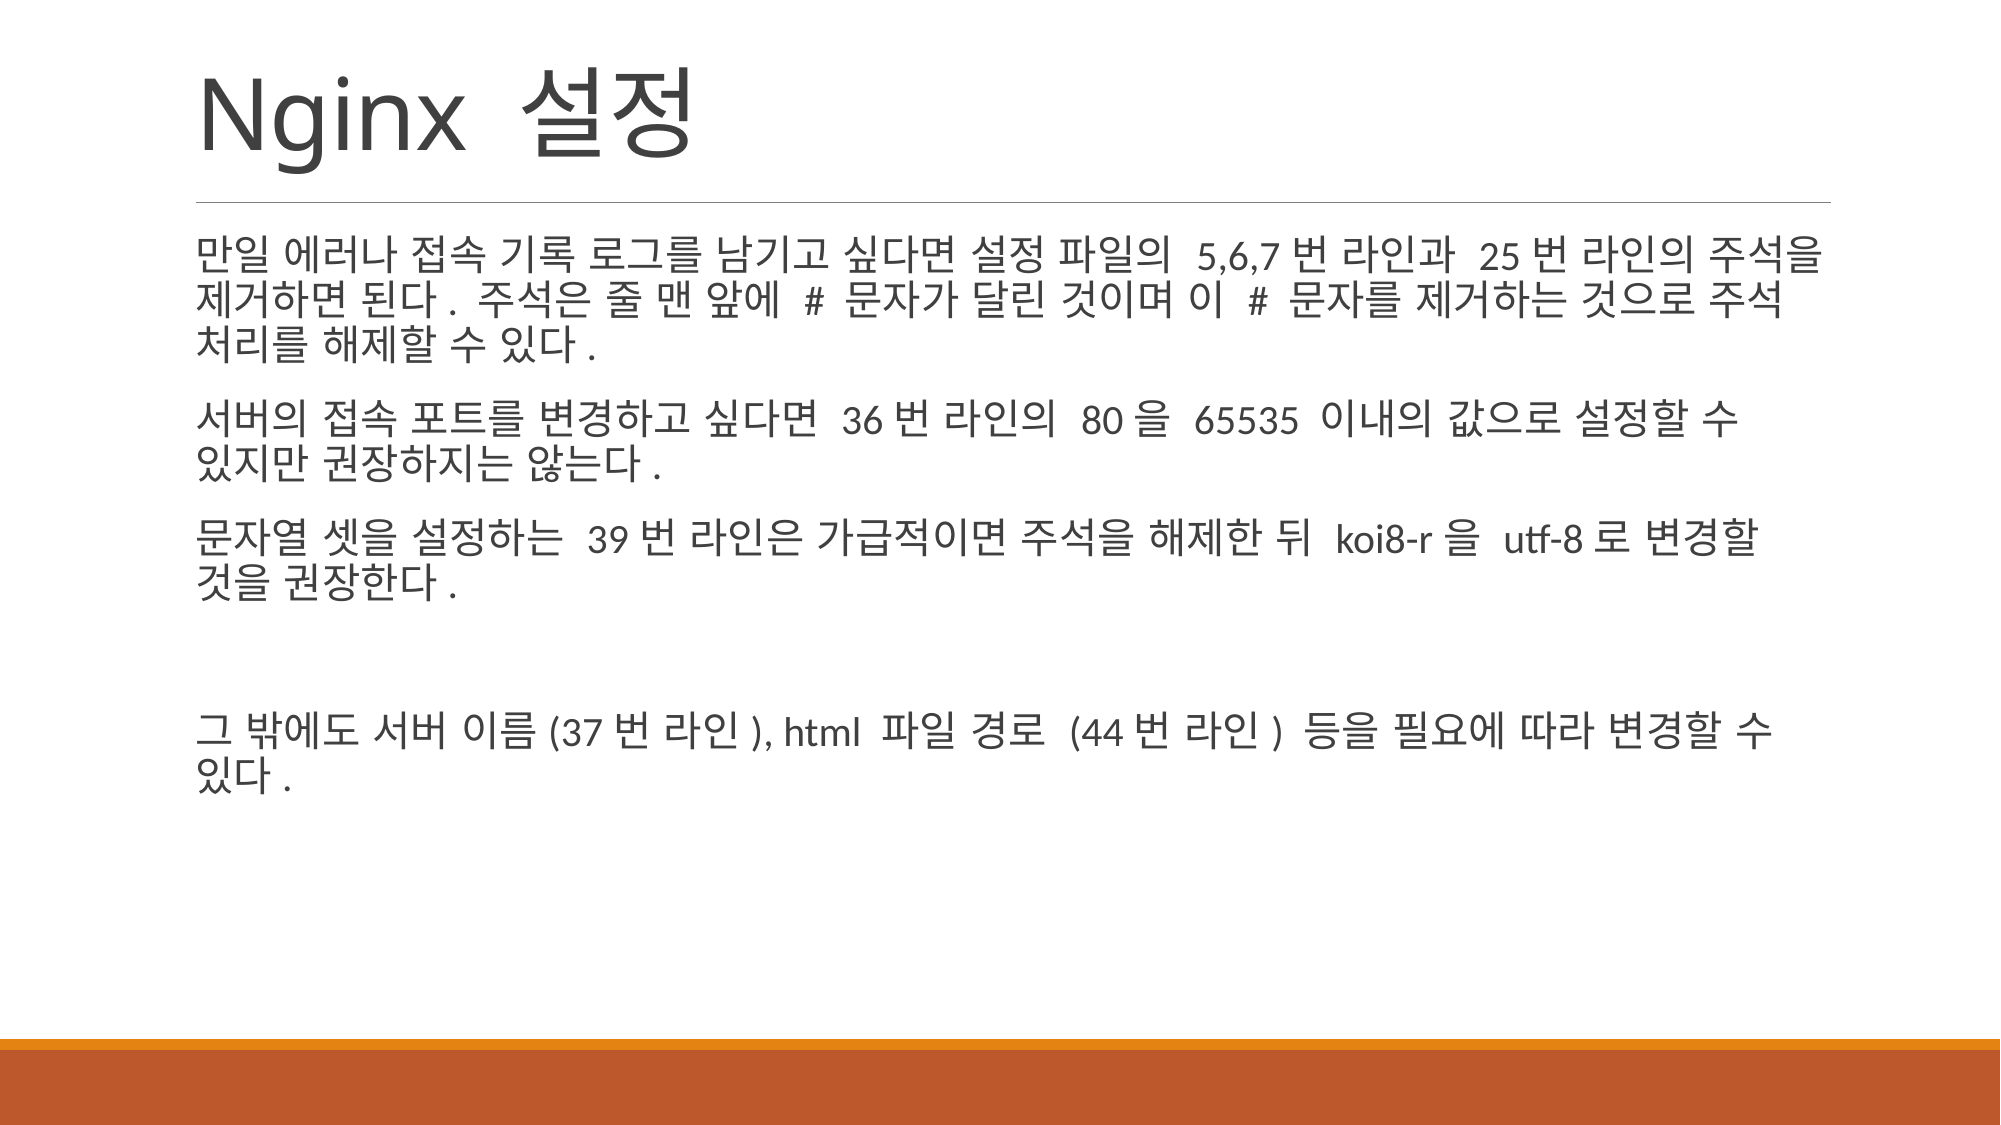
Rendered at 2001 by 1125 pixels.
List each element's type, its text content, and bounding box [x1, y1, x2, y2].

list 만일 에러나 접속 기록 로그를 남기고 싶다면 설정 파일의 5,6,7번 라인과 25번 라인의 주석을 제거하면 된다. 주석은 줄 맨 앞에 # 문자가 달린 것이며 이 # 문자를 제거하는 것으로 주석 처리를 해제할 수 있다. 서버의 접속 포트를 변경하고 싶다면 36번 라인의 80을 65535 이내의 값으로 설정할 수 있지만 권장하지는 않는다. 문자열 셋을 설정하는 39번 라인은 가급적이면 주석을 해제한 뒤 koi8-r을 utf-8로 변경할 것을 권장한다. 그 밖에도 서버 이름(37번 라인), html 파일 경로 (44번 라인) 등을 필요에 따라 변경할 수 있다. [180, 226, 1830, 963]
title Nginx 설정 [180, 47, 1830, 179]
